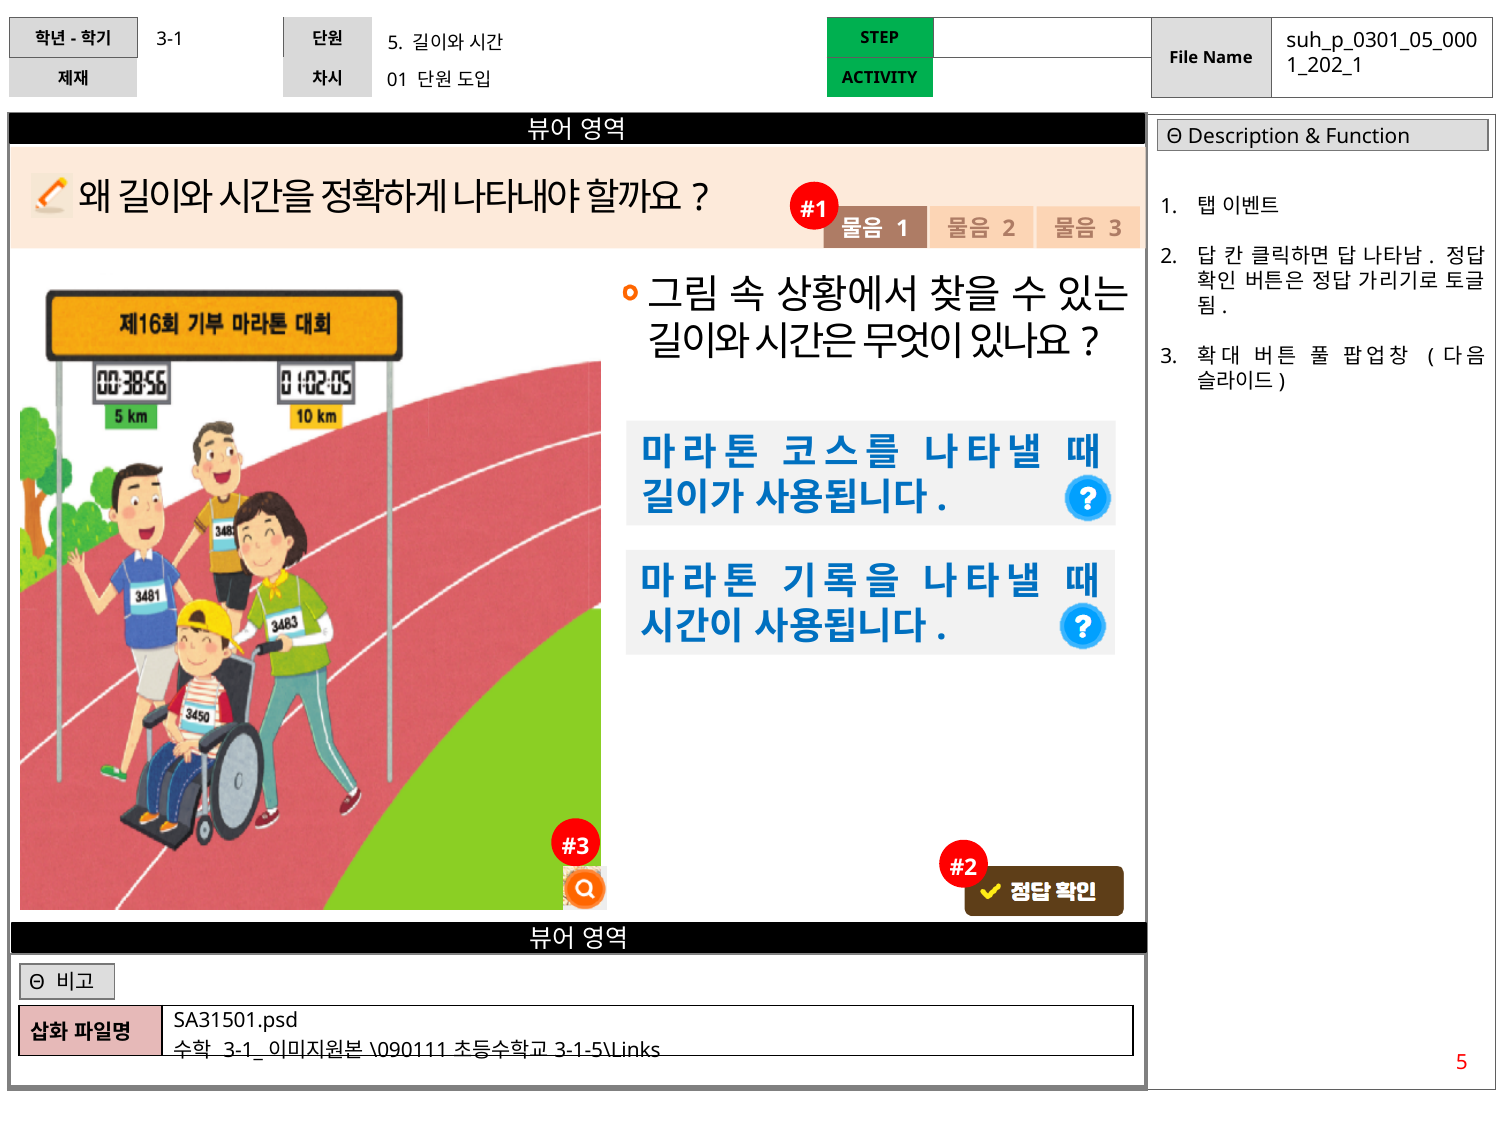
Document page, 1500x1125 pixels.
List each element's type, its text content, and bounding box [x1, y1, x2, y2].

text_box #2 [937, 837, 990, 890]
text_box [9, 145, 1148, 251]
text_box #1 [787, 179, 841, 232]
picture [1052, 597, 1113, 657]
text_box 3-1 [141, 18, 284, 55]
table_header Θ Description & Function [1158, 120, 1487, 150]
text_box 5. 길이와 시간 [372, 23, 828, 48]
text_box suh_p_0301_05_0001_202_1 [1271, 18, 1500, 84]
text_box 01 단원 도입 [372, 60, 821, 96]
picture [31, 173, 73, 218]
text_box 마라톤 코스를 나타낼 때 길이가 사용됩니다. [626, 420, 1116, 526]
text_box 물음 2 [929, 204, 1034, 250]
text_box 마라톤 기록을 나타낼 때 시간이 사용됩니다. [625, 549, 1115, 655]
text_box 왜 길이와 시간을 정확하게 나타내야 할까요? [63, 165, 1150, 225]
picture [19, 273, 608, 910]
picture [963, 863, 1126, 918]
table_header SA31501.psd 수학 3-1_이미지원본\090111초등수학교3-1-5\Links [163, 1006, 1132, 1055]
picture [1058, 469, 1119, 528]
text_box 탭 이벤트 답 칸 클릭하면 답 나타남. 정답 확인 버튼은 정답 가리기로 토글 됨. 확대 버튼 풀 팝업창 (다음 슬라이드) [1145, 160, 1500, 426]
text_box 물음 3 [1034, 204, 1142, 250]
table_header 삽화 파일명 [20, 1006, 161, 1055]
picture [619, 281, 640, 303]
text_box 그림 속 상황에서 찾을 수 있는 길이와 시간은 무엇이 있나요? [633, 261, 1142, 371]
text_box 물음 1 [822, 204, 929, 250]
